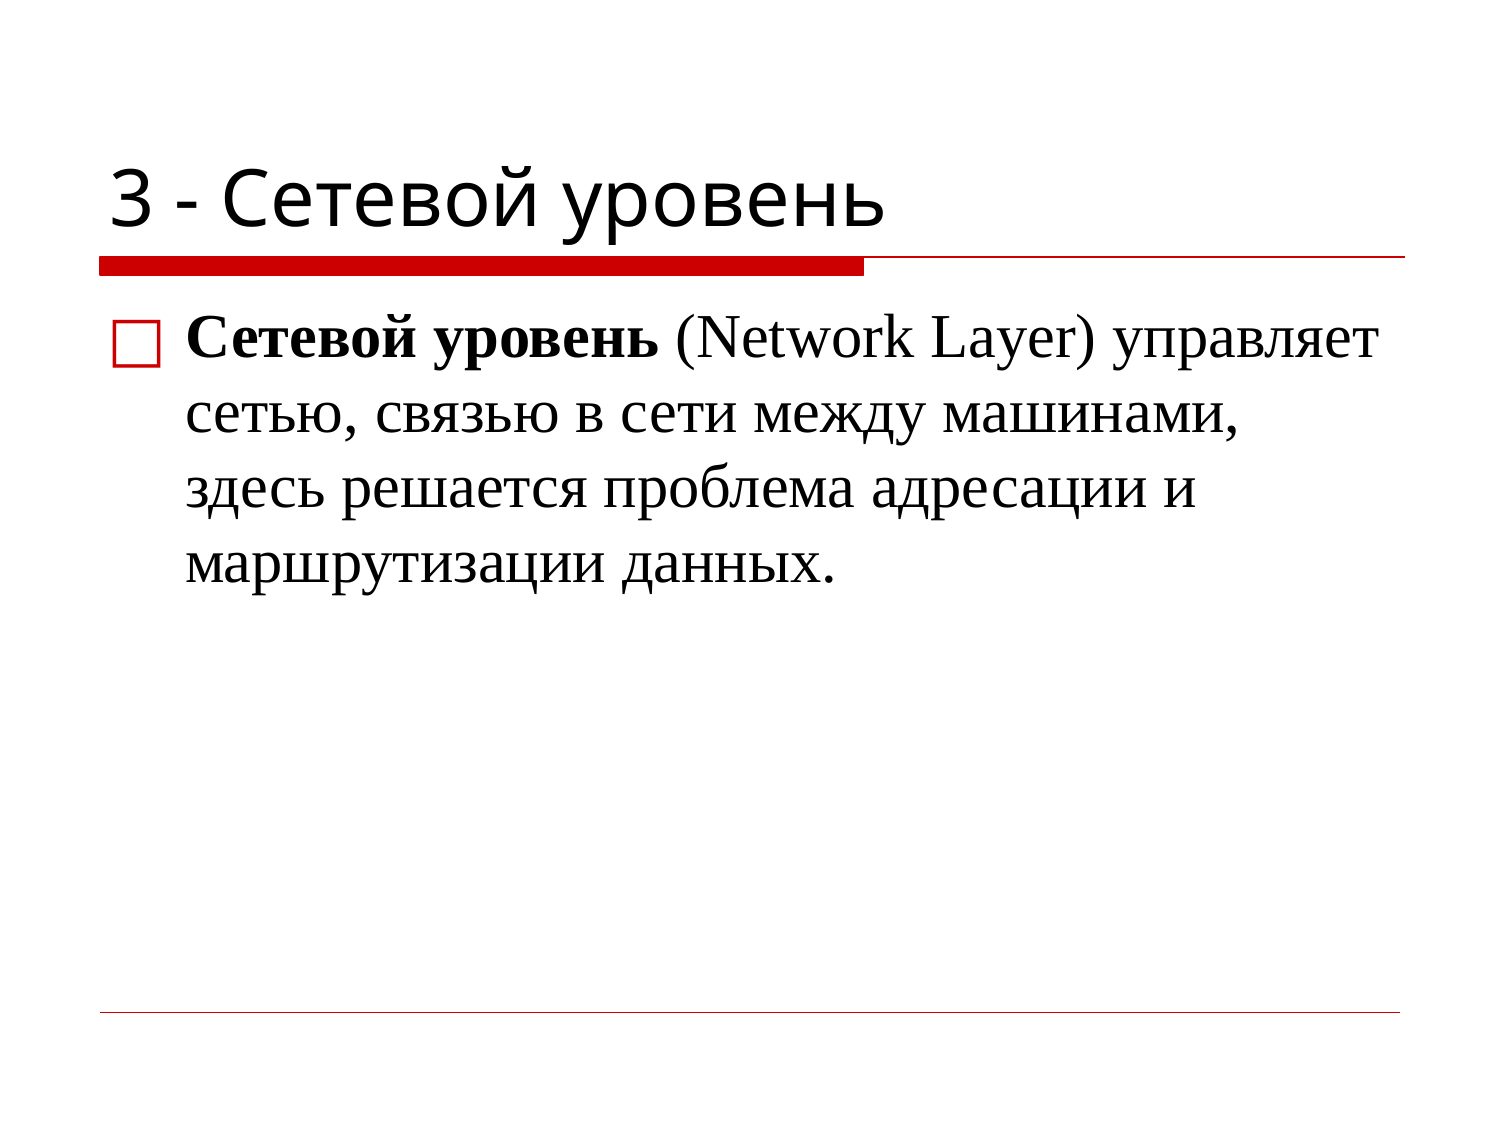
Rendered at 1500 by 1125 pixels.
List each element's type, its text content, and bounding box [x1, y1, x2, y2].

title 3 - Сетевой уровень [94, 50, 1407, 250]
list Сетевой уровень (Network Layer) управляет сетью, связью в сети между машинами, здесь решается проблема адресации и маршрутизации данных. [92, 287, 1406, 988]
